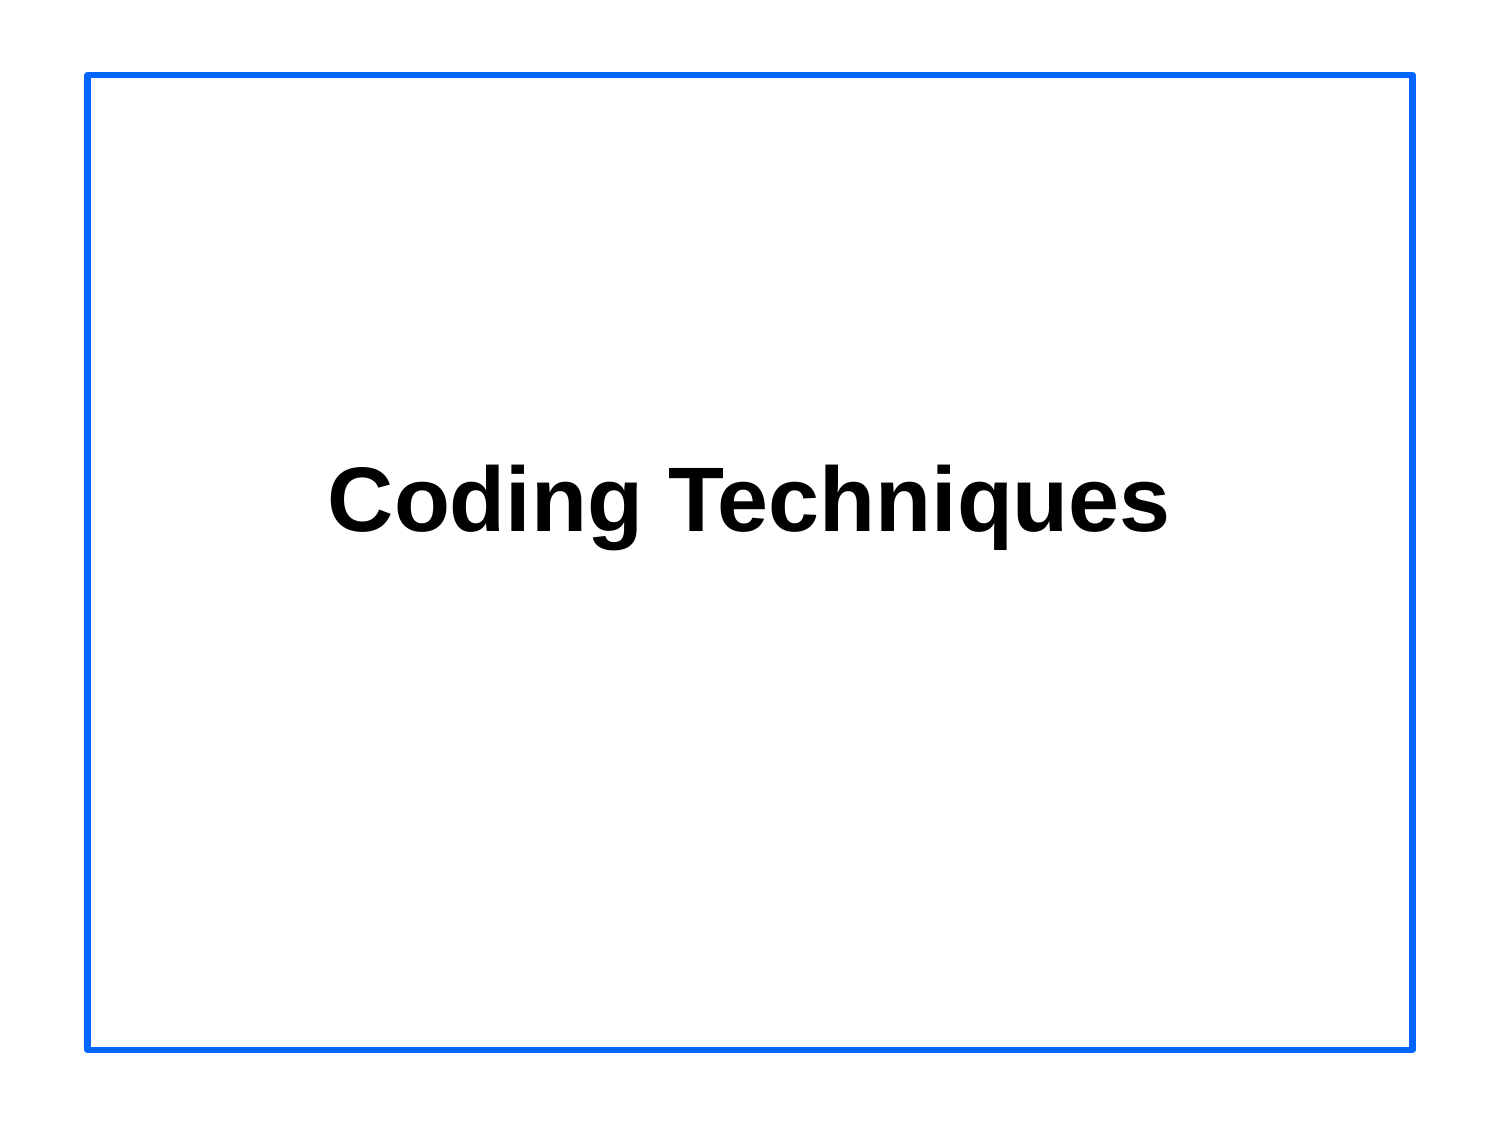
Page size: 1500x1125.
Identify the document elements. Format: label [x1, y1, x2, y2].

text_box [87, 74, 1413, 1050]
